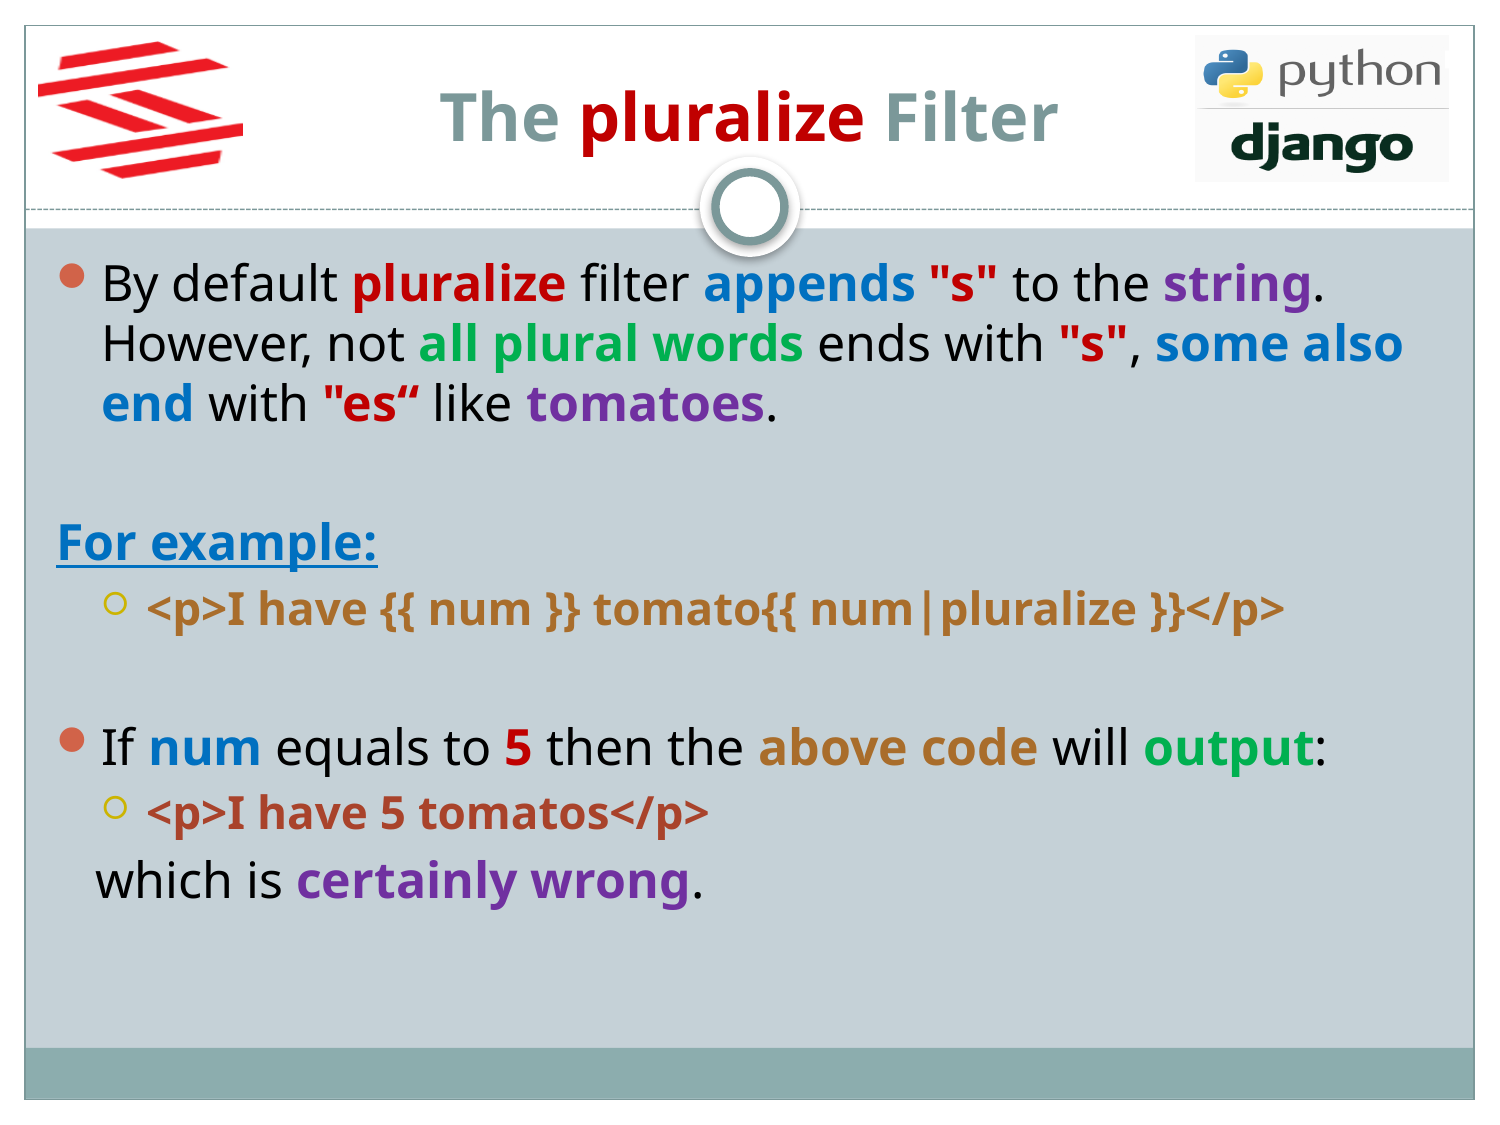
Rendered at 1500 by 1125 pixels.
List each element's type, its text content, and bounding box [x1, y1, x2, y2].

picture [37, 40, 243, 185]
list By default pluralize filter appends "s" to the string. However, not all plural words ends with "s", some also end with "es“ like tomatoes. For example: <p>I have {{ num }} tomato{{ num|pluralize }}</p> If num equals to 5 then the above code will output: <p>I have 5 tomatos</p> which is certainly wrong. [41, 243, 1471, 1125]
title The pluralize Filter [237, 37, 1190, 162]
picture [1195, 34, 1449, 183]
